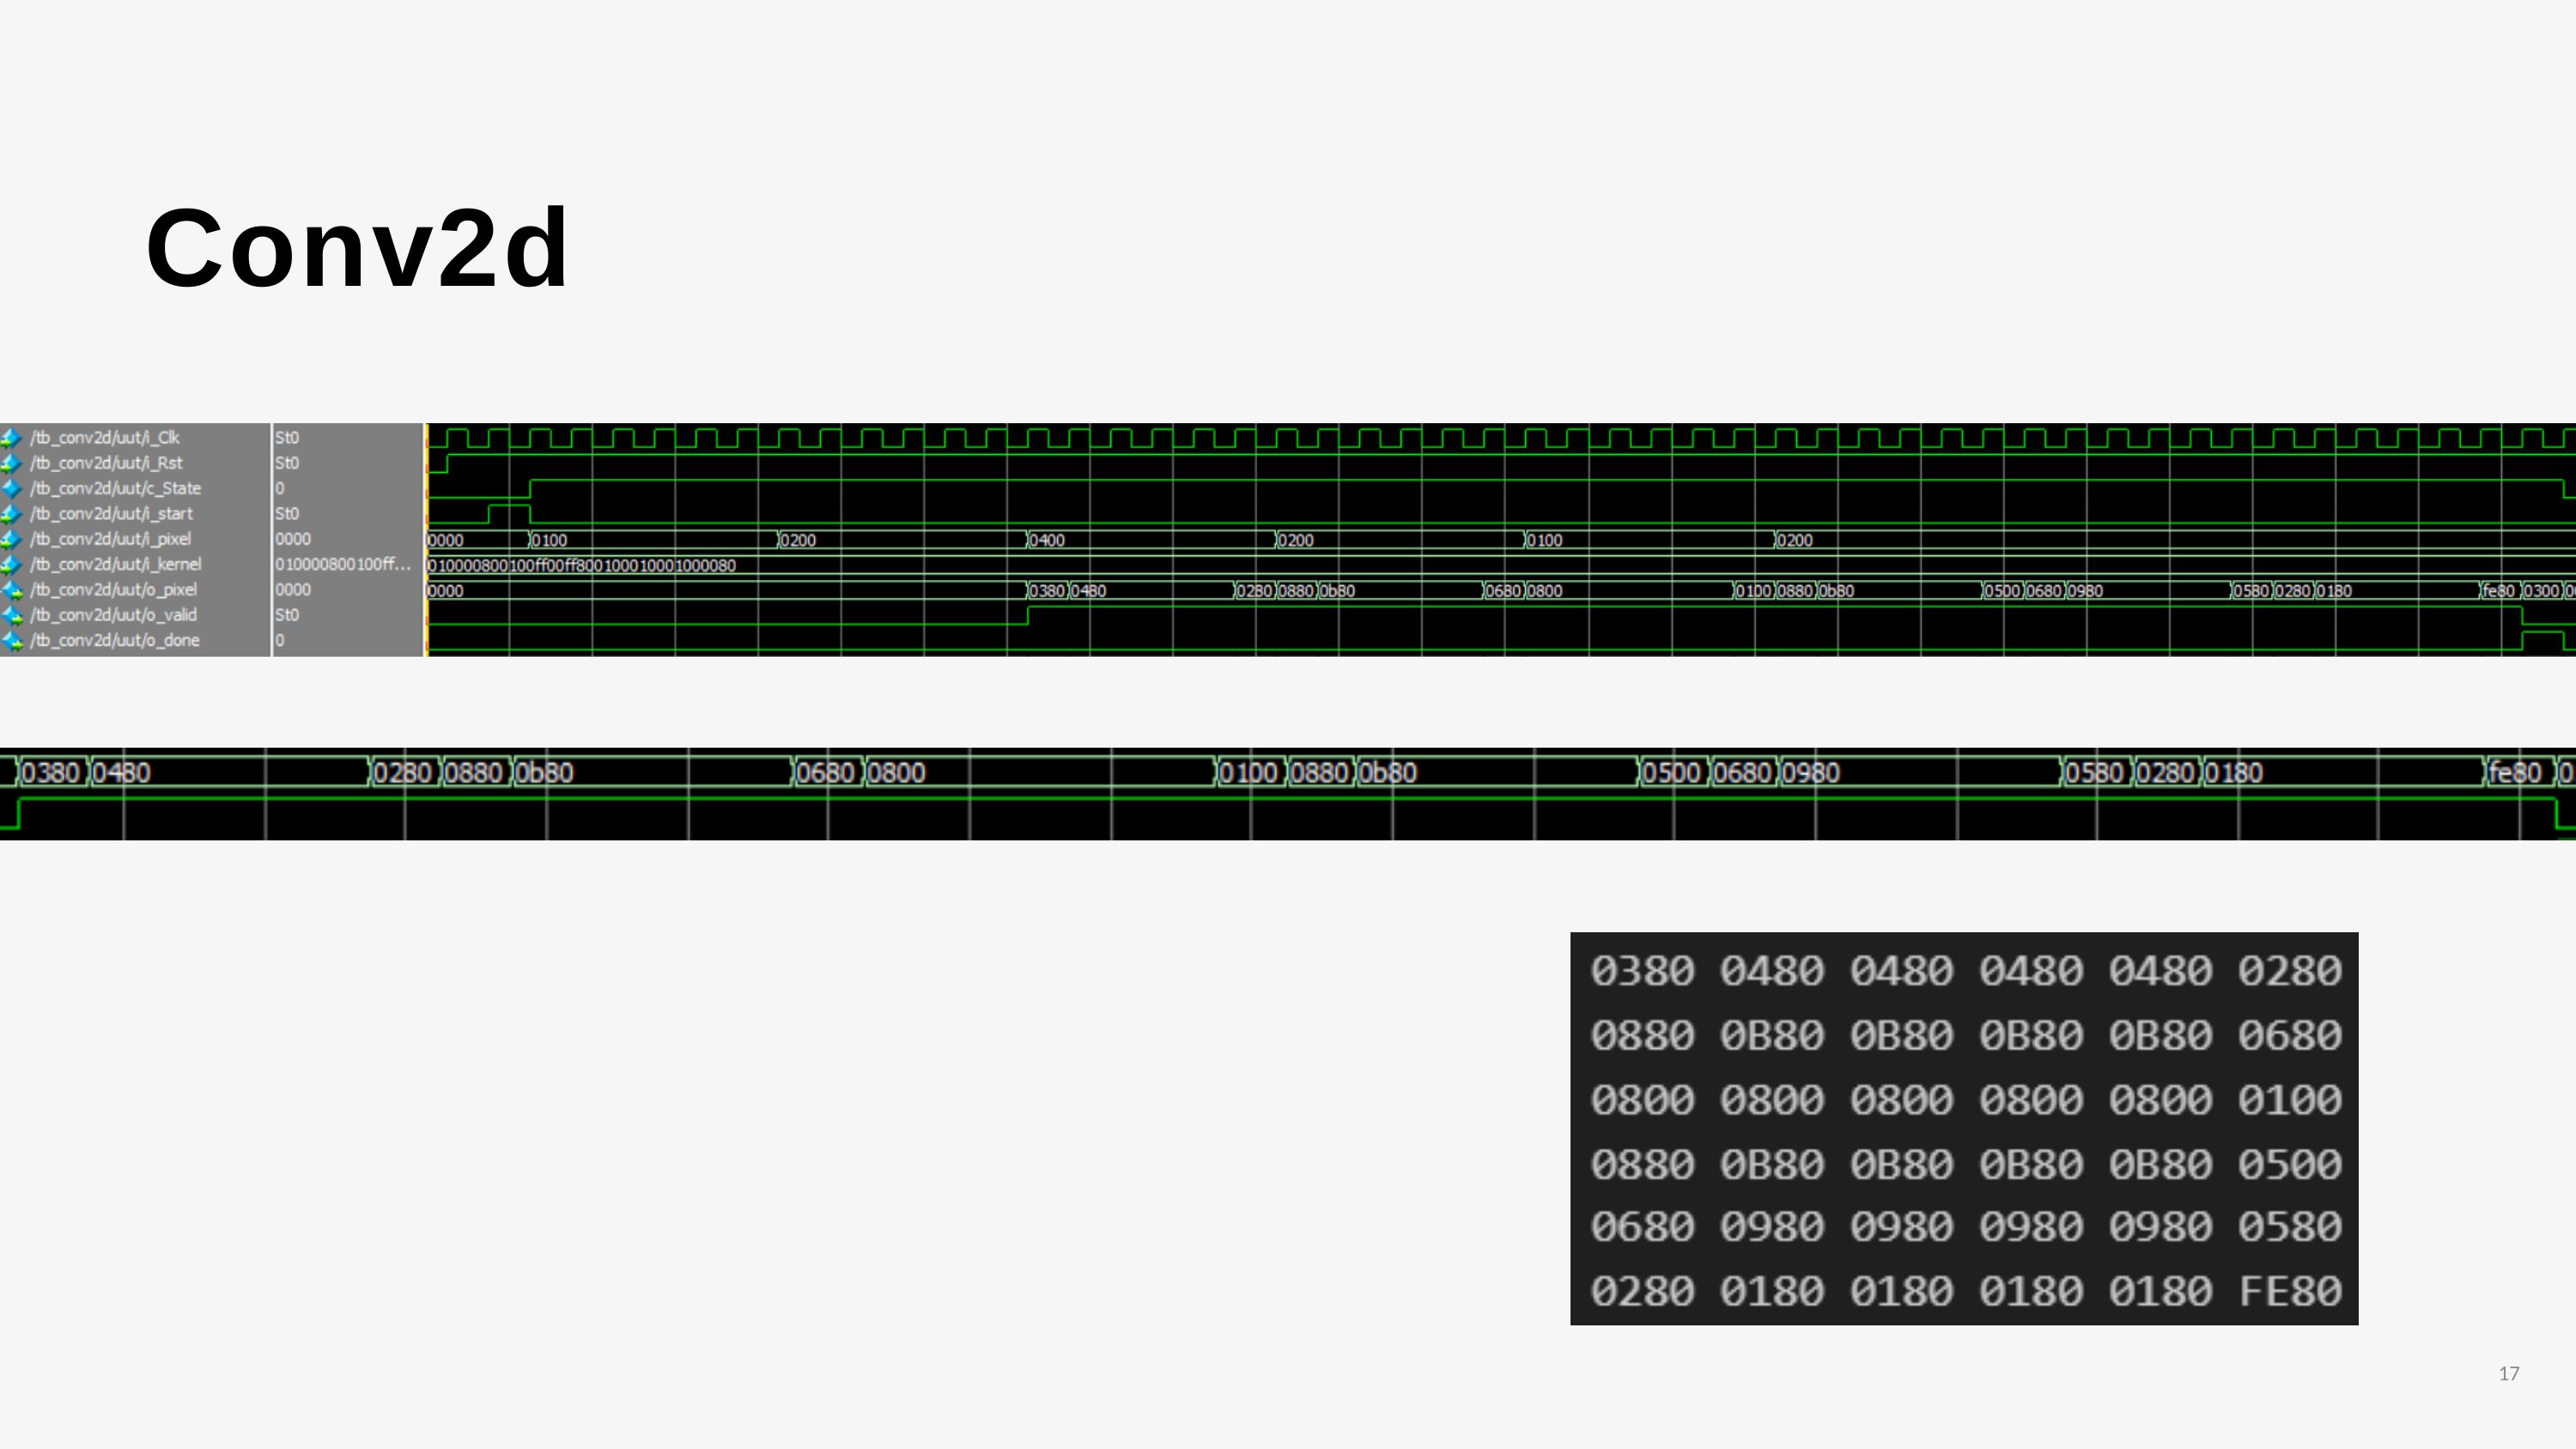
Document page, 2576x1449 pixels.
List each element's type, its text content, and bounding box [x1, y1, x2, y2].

picture [0, 748, 2576, 841]
picture [0, 423, 2576, 657]
text_box Conv2d [144, 153, 1466, 309]
slide_number 17 [2200, 1336, 2533, 1410]
picture [1570, 932, 2360, 1326]
